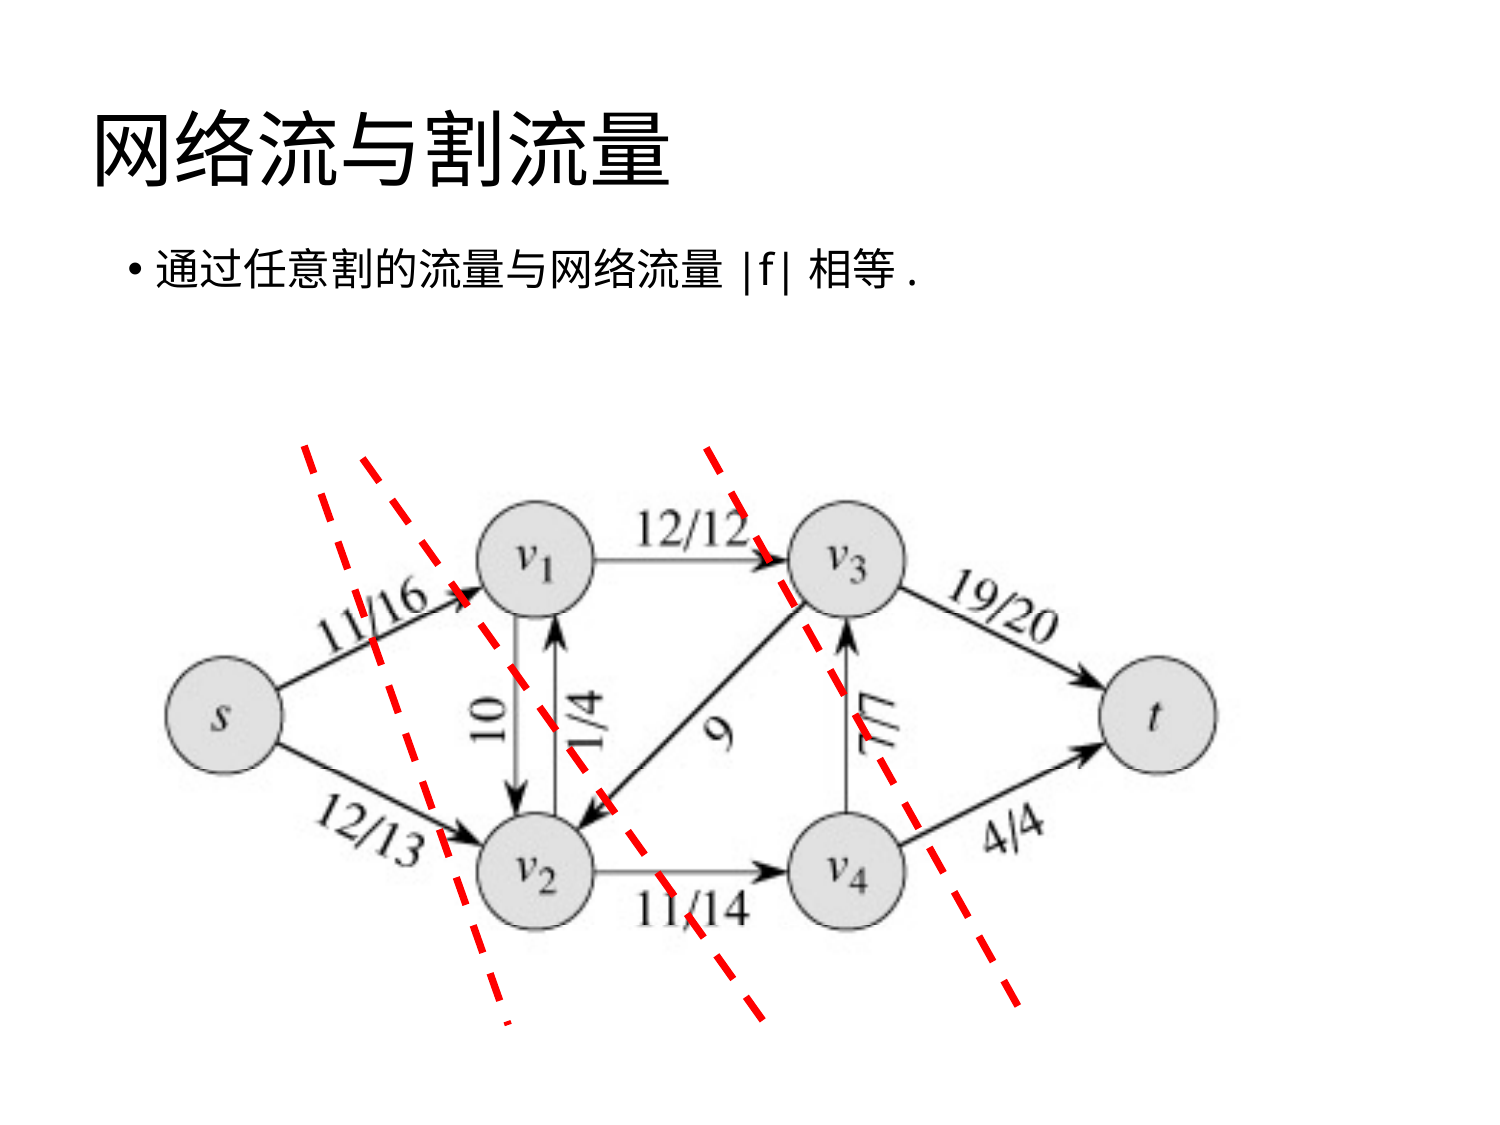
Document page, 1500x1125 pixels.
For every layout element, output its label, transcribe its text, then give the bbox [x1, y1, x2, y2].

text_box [157, 458, 1298, 966]
title 网络流与割流量 [75, 75, 1425, 232]
list 通过任意割的流量与网络流量|f|相等. [112, 239, 1388, 915]
